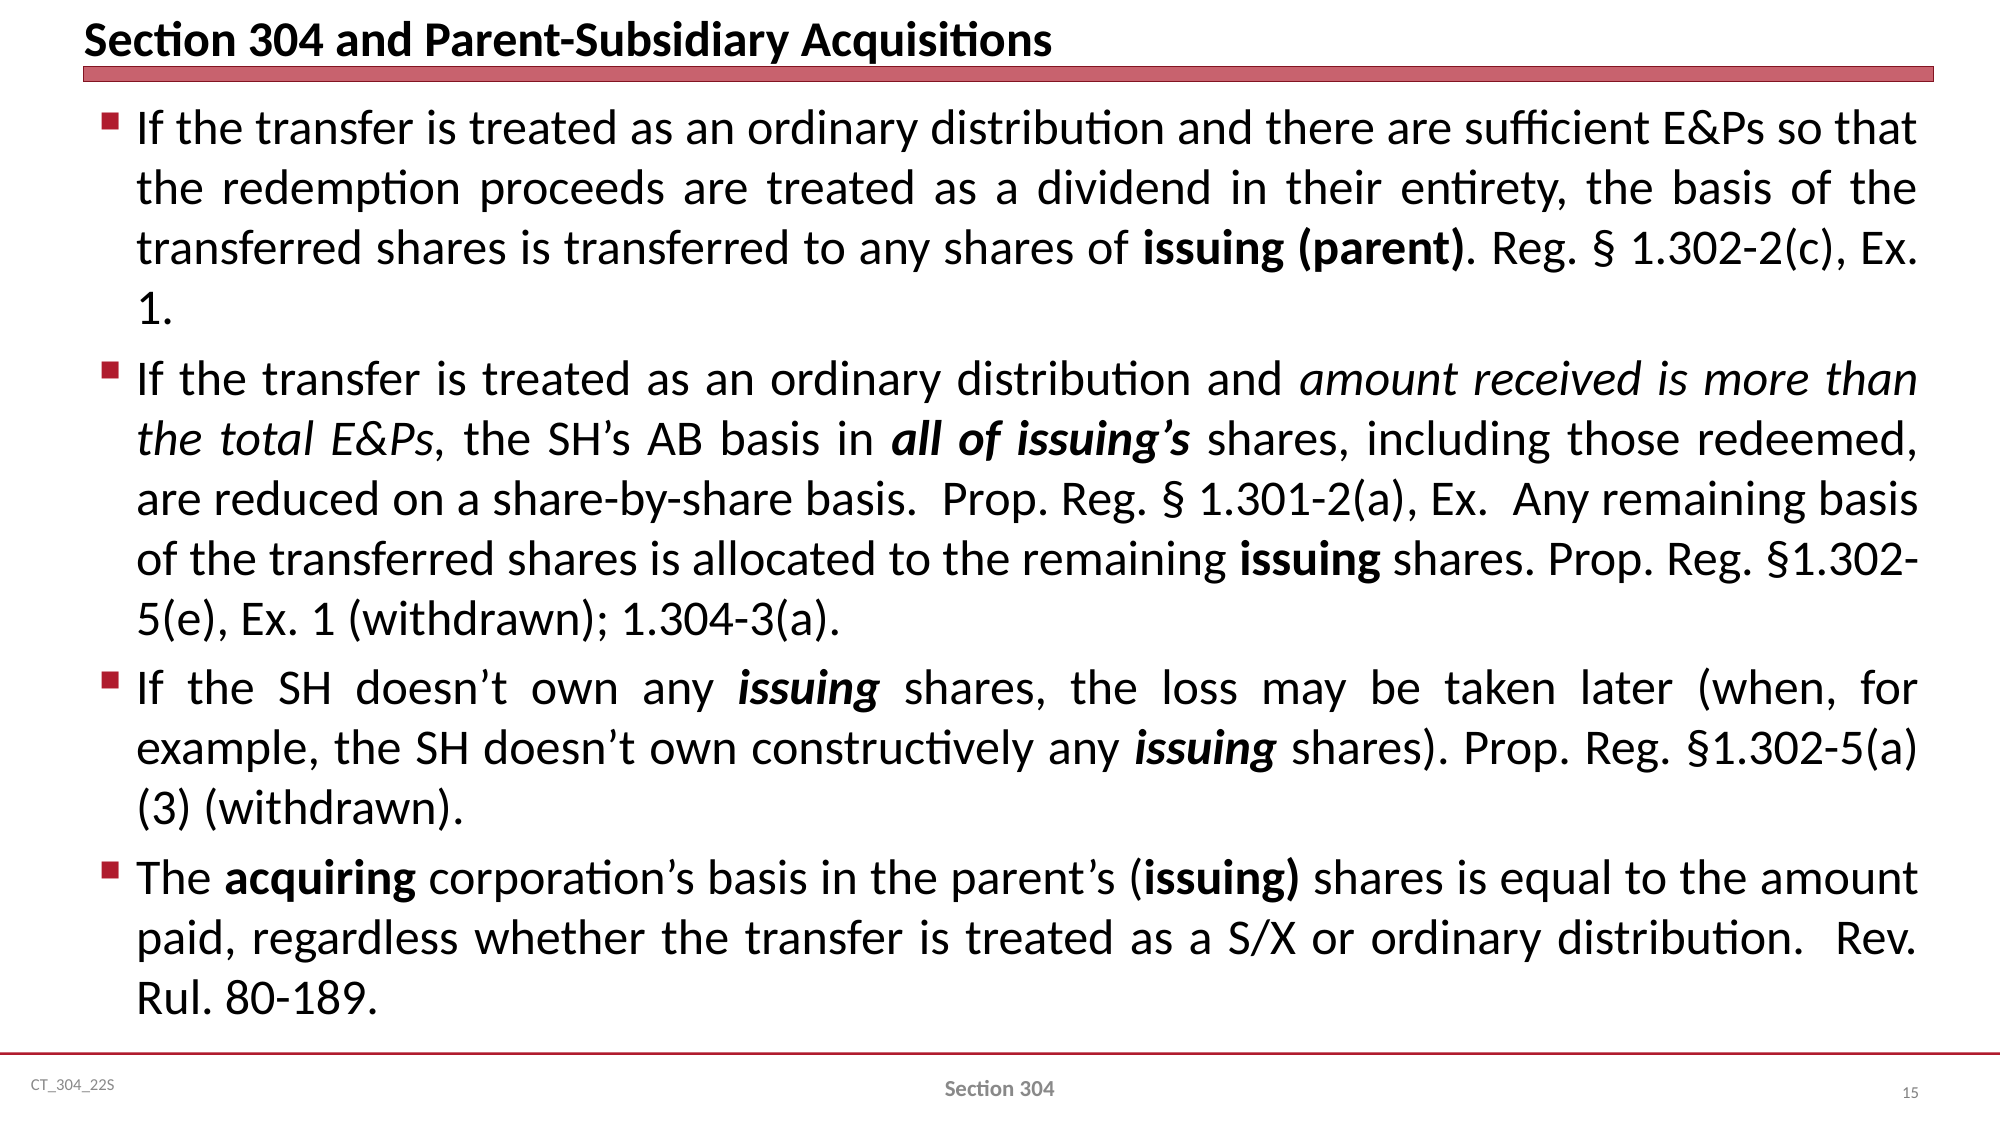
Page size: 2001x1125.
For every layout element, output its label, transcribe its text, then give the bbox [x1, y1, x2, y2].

footer Section 304 [683, 1056, 1317, 1117]
title Section 304 and Parent-Subsidiary Acquisitions [83, 6, 1935, 67]
list If the transfer is treated as an ordinary distribution and there are sufficient E&Ps so that the redemption proceeds are treated as a dividend in their entirety, the basis of the transferred shares is transferred to any shares of issuing (parent). Reg. § 1.302-2(c), Ex. 1. If the transfer is treated as an ordinary distribution and amount received is more than the total E&Ps, the SH’s AB basis in all of issuing’s shares, including those redeemed, are reduced on a share-by-share basis. Prop. Reg. § 1.301-2(a), Ex. Any remaining basis of the transferred shares is allocated to the remaining issuing shares. Prop. Reg. §1.302-5(e), Ex. 1 (withdrawn); 1.304-3(a). If the SH doesn’t own any issuing shares, the loss may be taken later (when, for example, the SH doesn’t own constructively any issuing shares). Prop. Reg. §1.302-5(a)(3) (withdrawn). The acquiring corporation’s basis in the parent’s (issuing) shares is equal to the amount paid, regardless whether the transfer is treated as a S/X or ordinary distribution. Rev. Rul. 80-189. [83, 87, 1934, 1041]
slide_number 15 [1834, 1061, 1934, 1122]
